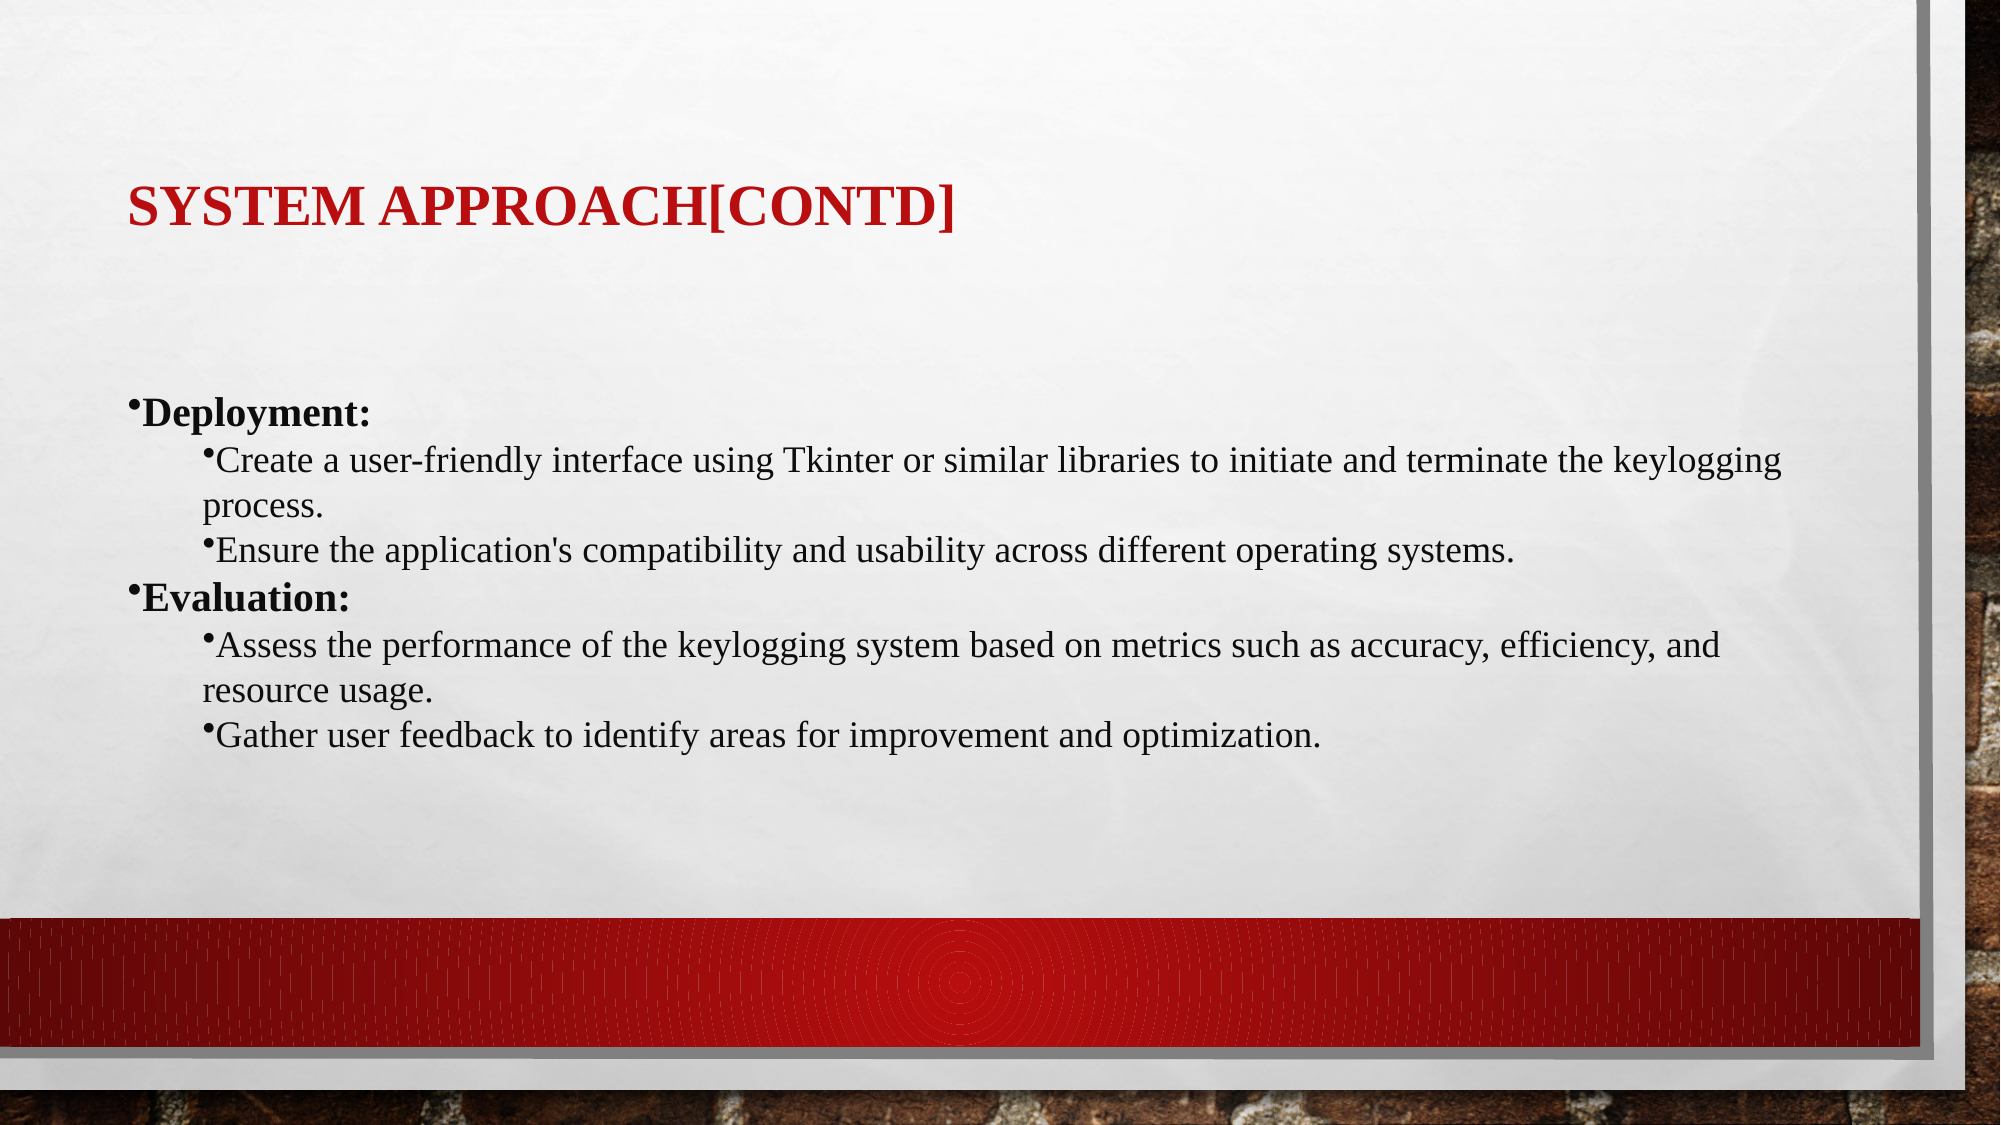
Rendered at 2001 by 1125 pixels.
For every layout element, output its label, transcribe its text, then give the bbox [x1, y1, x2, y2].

title System approach[contd] [112, 112, 1818, 302]
list Deployment: Create a user-friendly interface using Tkinter or similar libraries to initiate and terminate the keylogging process. Ensure the application's compatibility and usability across different operating systems. Evaluation: Assess the performance of the keylogging system based on metrics such as accuracy, efficiency, and resource usage. Gather user feedback to identify areas for improvement and optimization. [112, 338, 1818, 882]
picture [0, 0, 2000, 1125]
